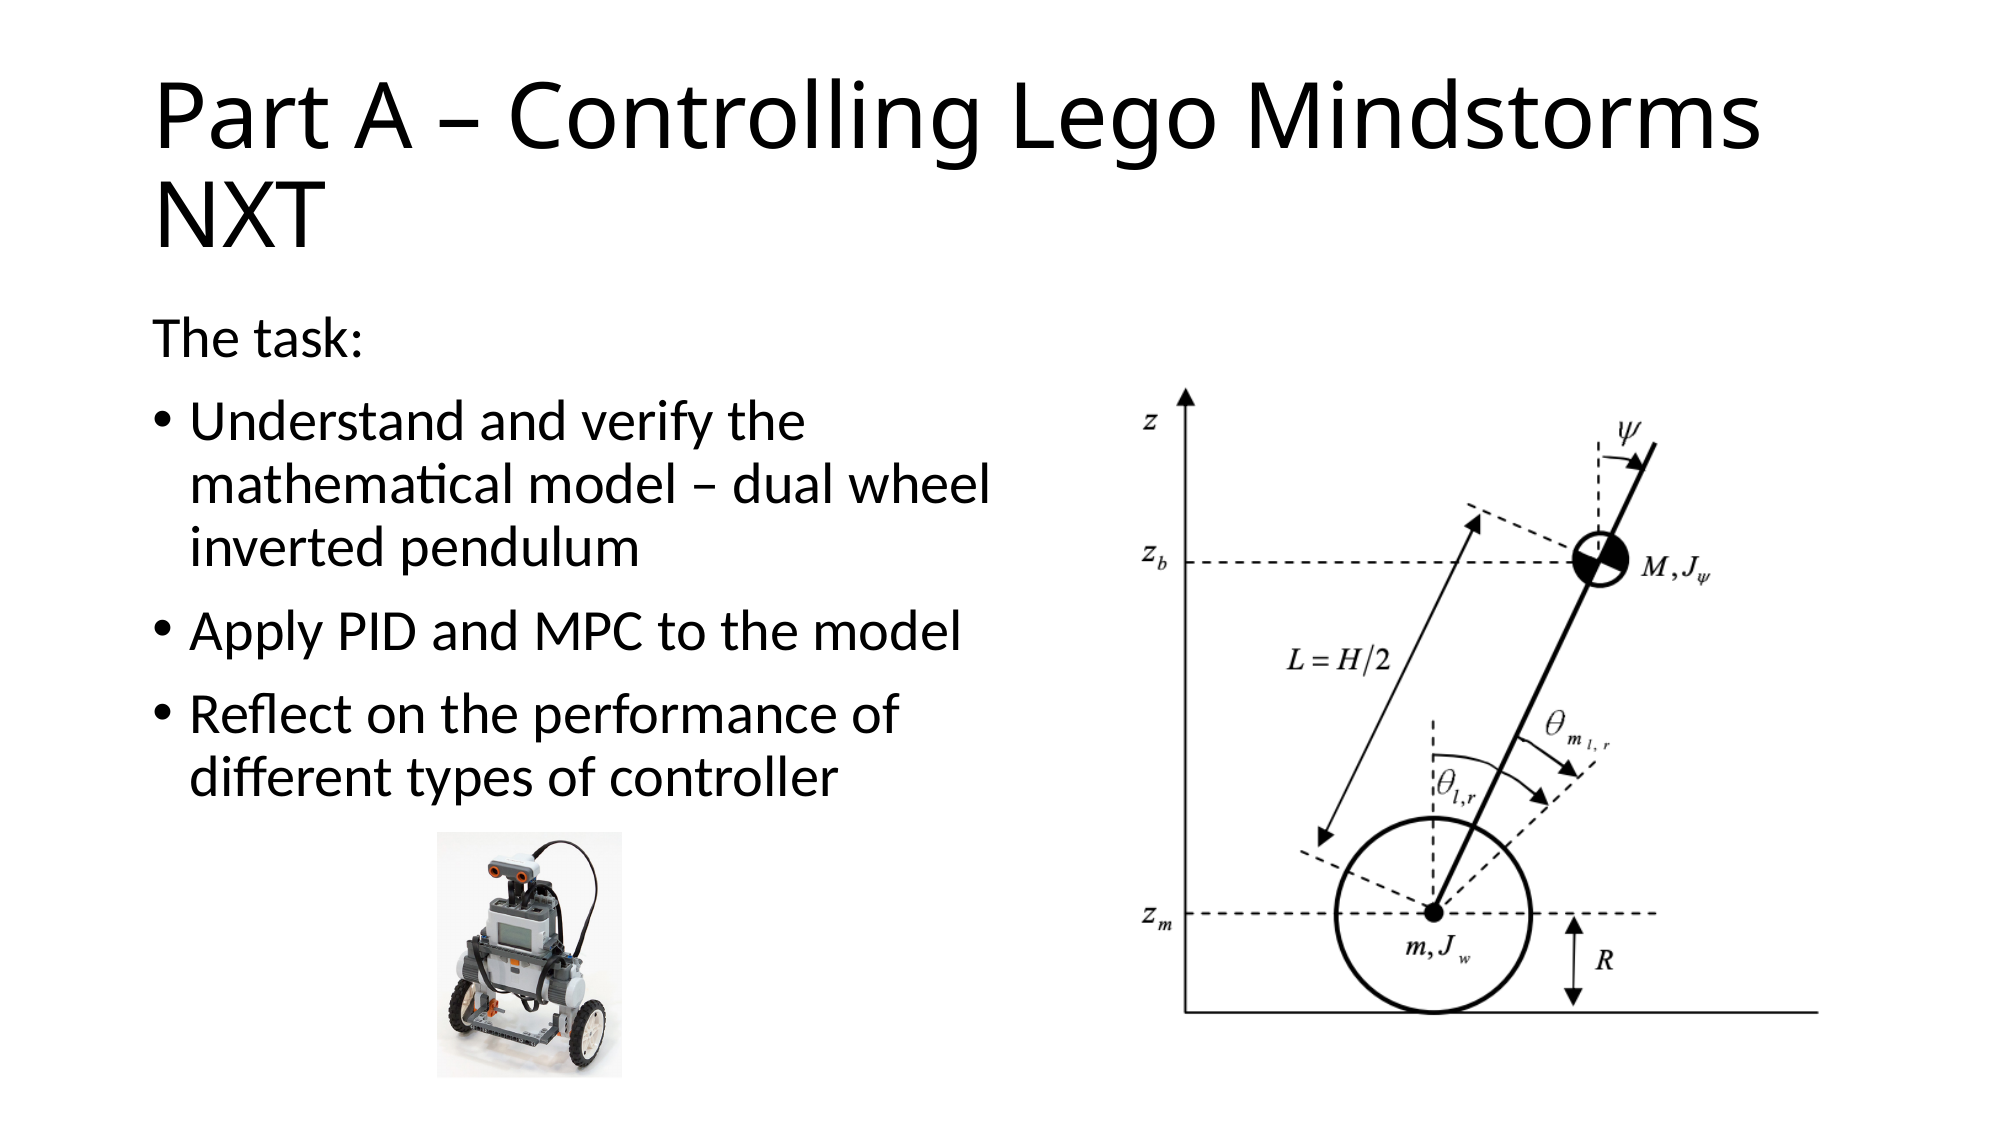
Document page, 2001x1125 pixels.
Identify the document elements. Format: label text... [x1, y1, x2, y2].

picture [1100, 346, 1836, 1053]
picture [437, 832, 622, 1079]
title Part A – Controlling Lego Mindstorms NXT [137, 59, 1863, 278]
list The task: Understand and verify the mathematical model – dual wheel inverted pendulum Apply PID and MPC to the model Reflect on the performance of different types of controller [137, 299, 1099, 1014]
